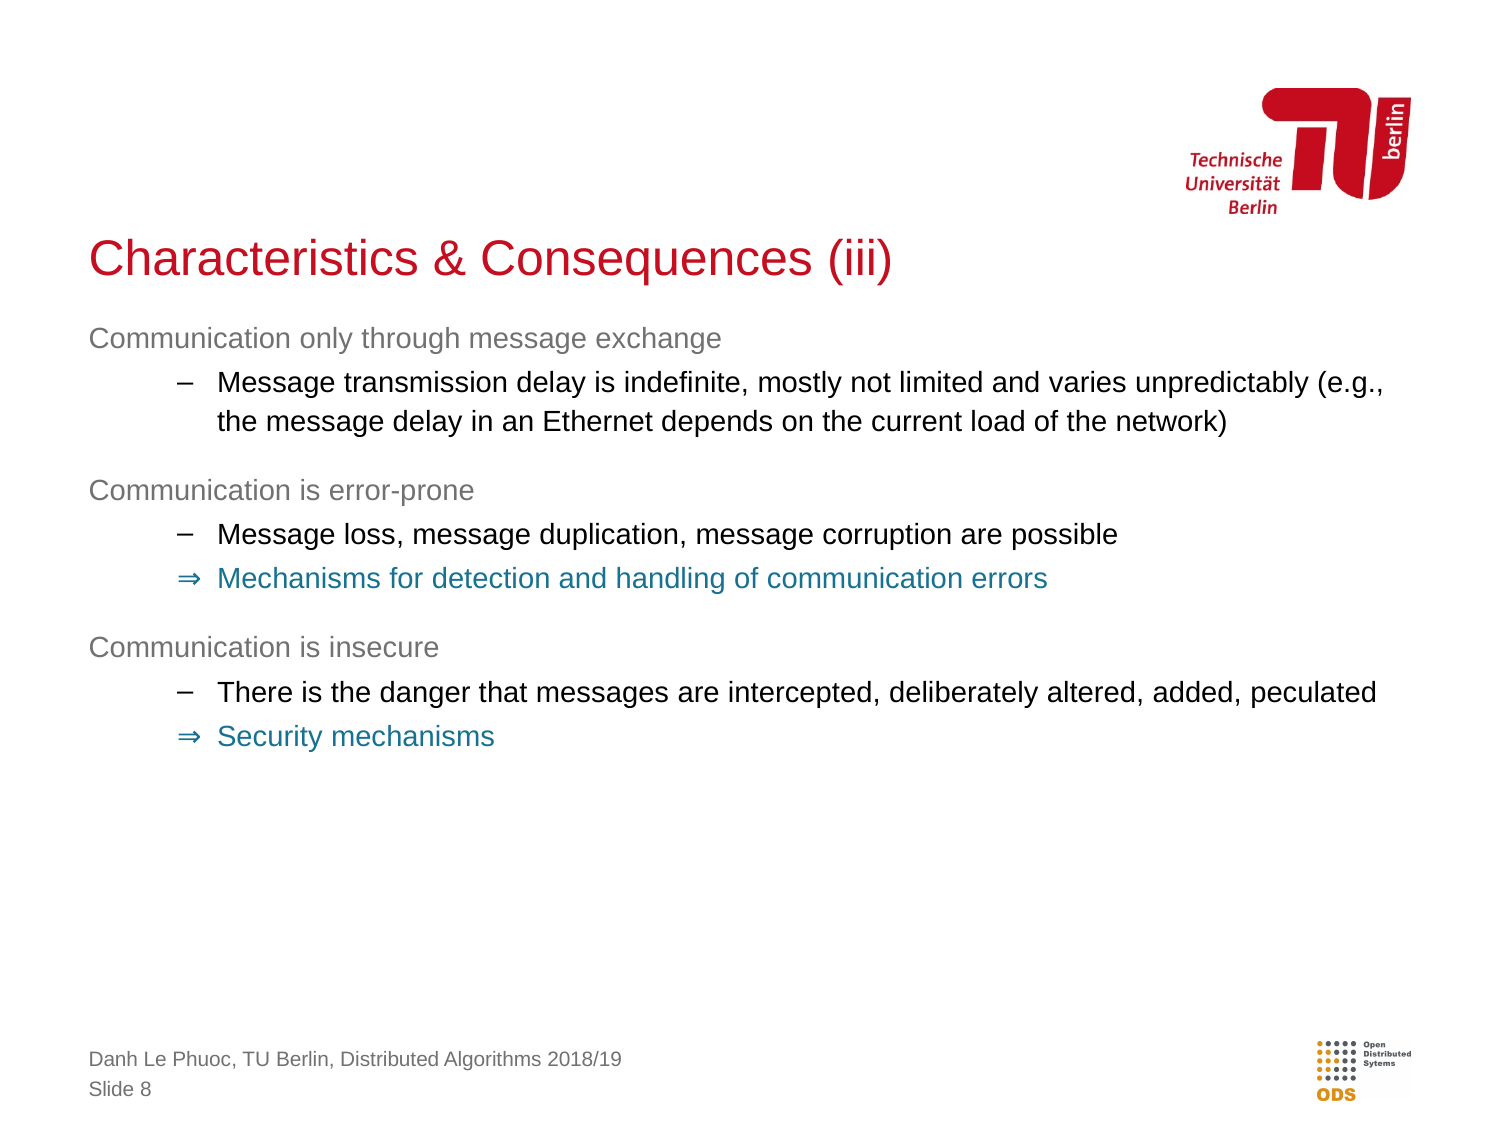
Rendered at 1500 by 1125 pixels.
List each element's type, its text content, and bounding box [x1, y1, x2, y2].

footer Danh Le Phuoc, TU Berlin, Distributed Algorithms 2018/19 [88, 1045, 1176, 1071]
picture [1317, 1041, 1411, 1101]
picture [1186, 88, 1411, 214]
list Communication only through message exchange Message transmission delay is indefinite, mostly not limited and varies unpredictably (e.g., the message delay in an Ethernet depends on the current load of the network) Communication is error-prone Message loss, message duplication, message corruption are possible Mechanisms for detection and handling of communication errors Communication is insecure There is the danger that messages are intercepted, deliberately altered, added, peculated Security mechanisms [88, 315, 1411, 983]
slide_number Slide 8 [88, 1075, 1176, 1101]
title Characteristics & Consequences (iii) [88, 222, 1411, 286]
